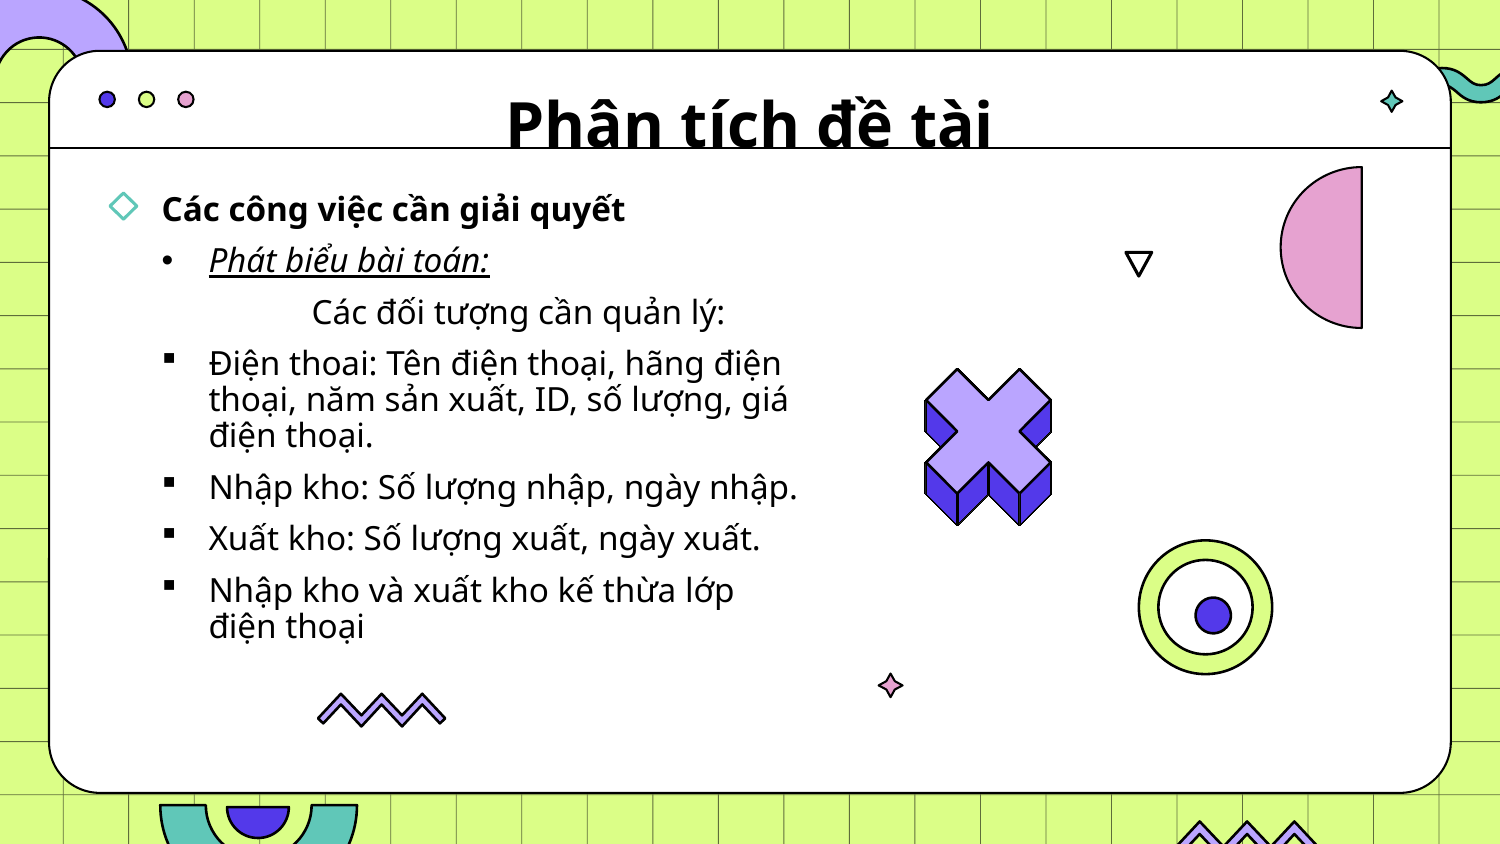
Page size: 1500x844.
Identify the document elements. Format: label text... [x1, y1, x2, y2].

text_box [1381, 90, 1403, 112]
text_box [1124, 250, 1154, 278]
text_box [1178, 821, 1222, 844]
text_box [1225, 821, 1269, 844]
text_box [98, 90, 116, 109]
text_box [177, 90, 195, 109]
title Phân tích đề tài [118, 96, 1382, 157]
text_box [878, 673, 903, 698]
text_box [1273, 821, 1316, 844]
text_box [160, 805, 357, 844]
text_box [318, 693, 446, 727]
text_box [108, 191, 139, 221]
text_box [1138, 540, 1273, 675]
text_box [1280, 167, 1362, 328]
list Các công việc cần giải quyết Phát biểu bài toán: Các đối tượng cần quản lý: Điện thoai: Tên điện thoại, hãng điện thoại, năm sản xuất, ID, số lượng, giá điện thoại. Nhập kho: Số lượng nhập, ngày nhập. Xuất kho: Số lượng xuất, ngày xuất. Nhập kho và xuất kho kế thừa lớp điện thoại [146, 184, 824, 546]
text_box [137, 90, 156, 109]
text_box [924, 367, 1052, 526]
